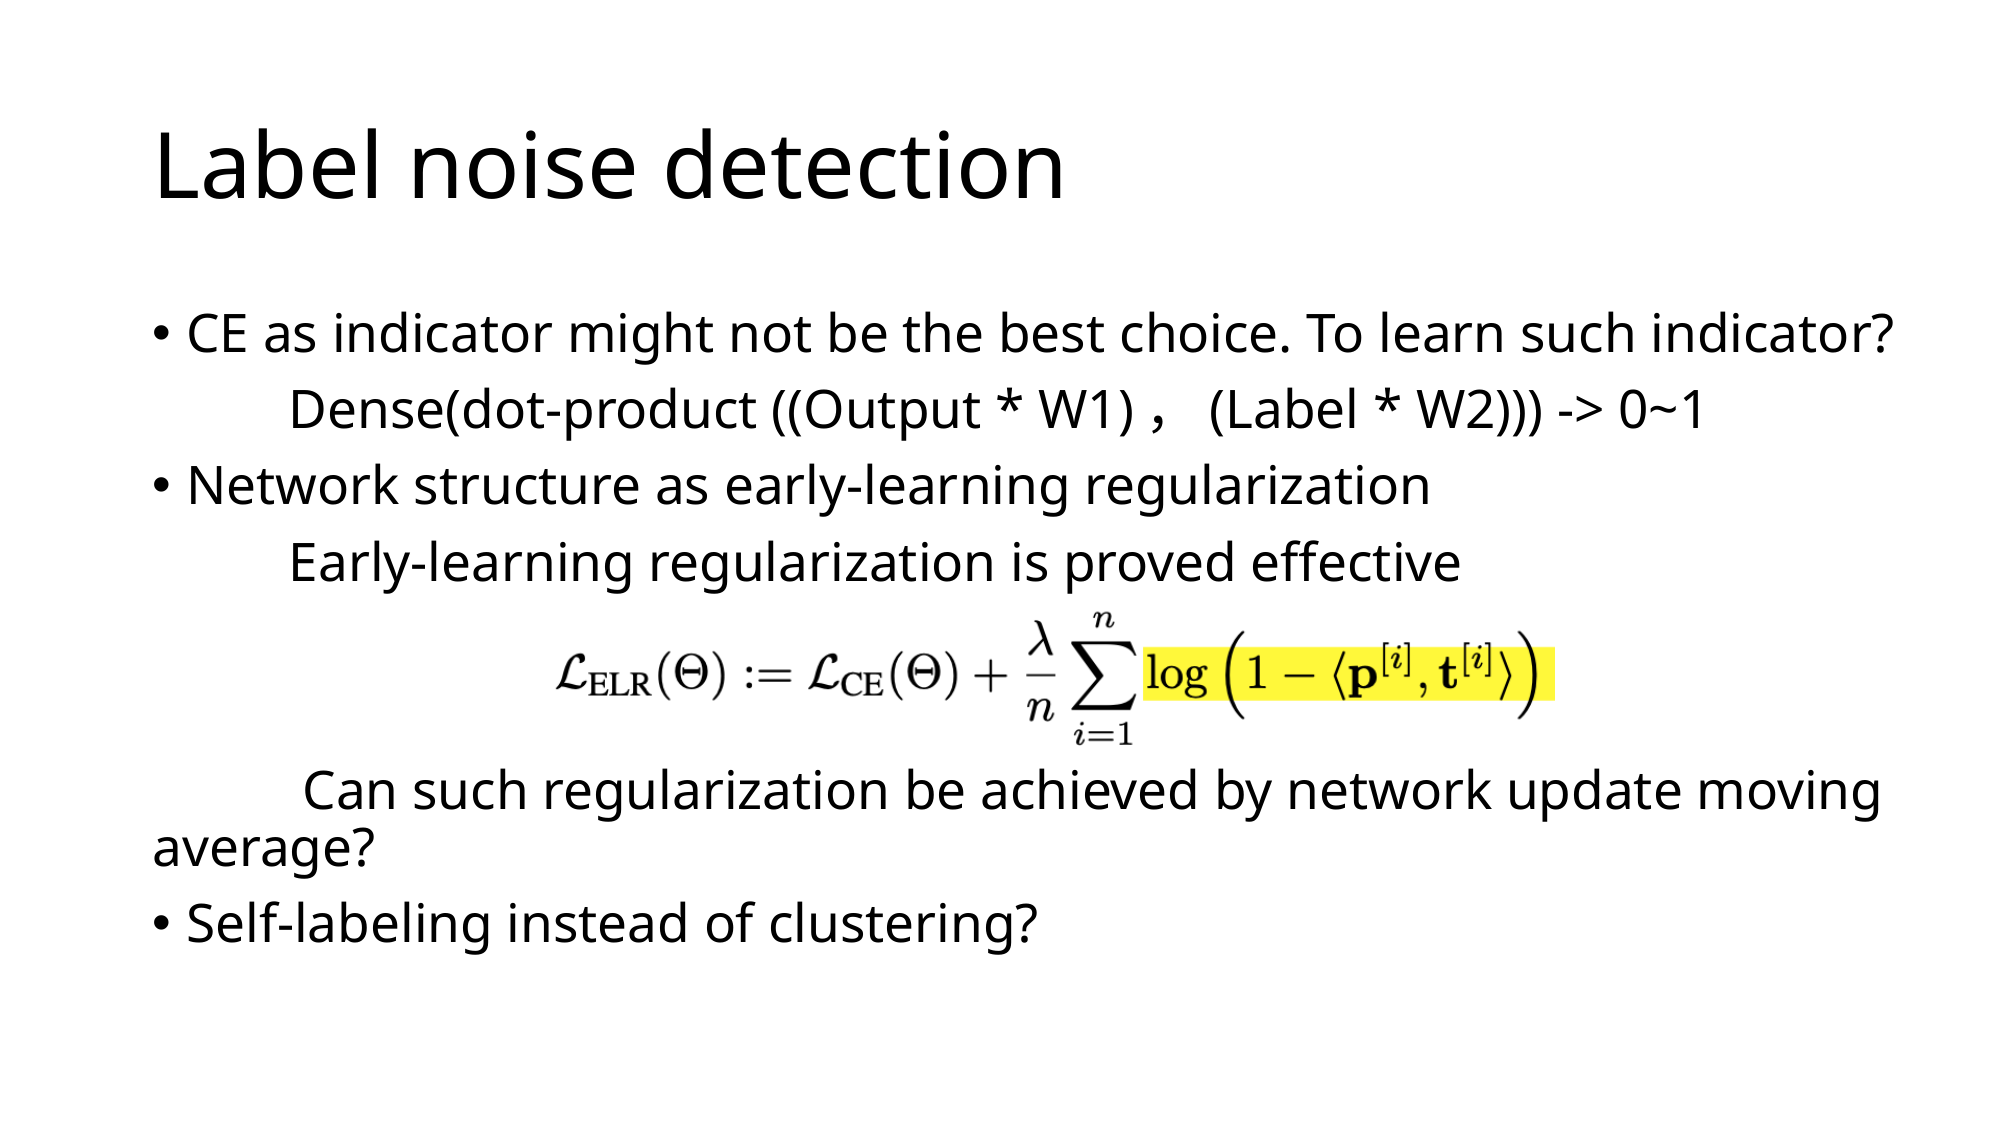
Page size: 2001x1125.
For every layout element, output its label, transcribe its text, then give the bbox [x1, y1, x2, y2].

title Label noise detection [137, 59, 1863, 278]
list CE as indicator might not be the best choice. To learn such indicator? Dense(dot-product ((Output * W1)，(Label * W2))) -> 0~1 Network structure as early-learning regularization Early-learning regularization is proved effective Can such regularization be achieved by network update moving average? Self-labeling instead of clustering? [137, 299, 1923, 1014]
picture [535, 598, 1555, 749]
